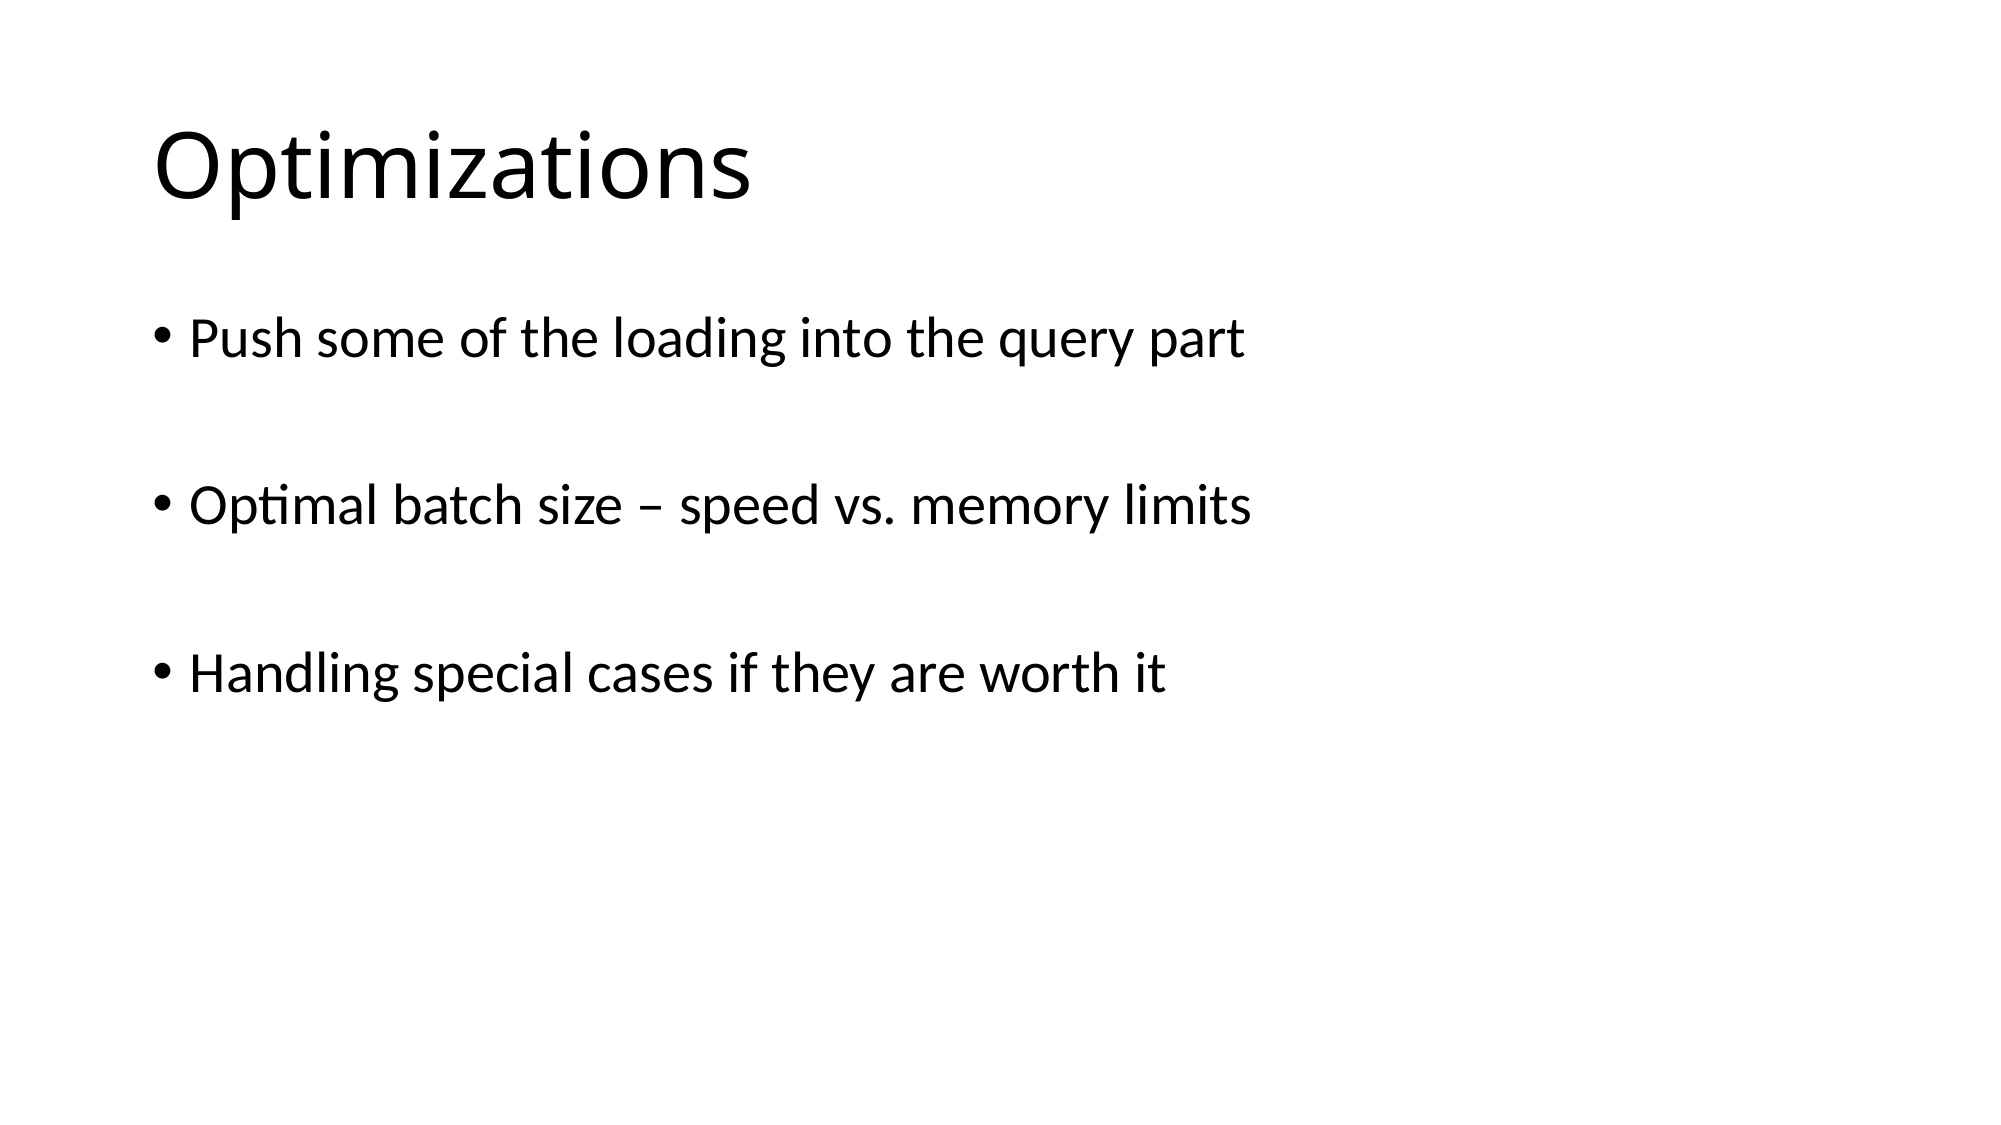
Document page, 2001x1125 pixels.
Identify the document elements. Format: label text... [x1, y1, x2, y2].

title Optimizations [137, 59, 1863, 278]
list Push some of the loading into the query part Optimal batch size – speed vs. memory limits Handling special cases if they are worth it [137, 299, 1863, 1014]
